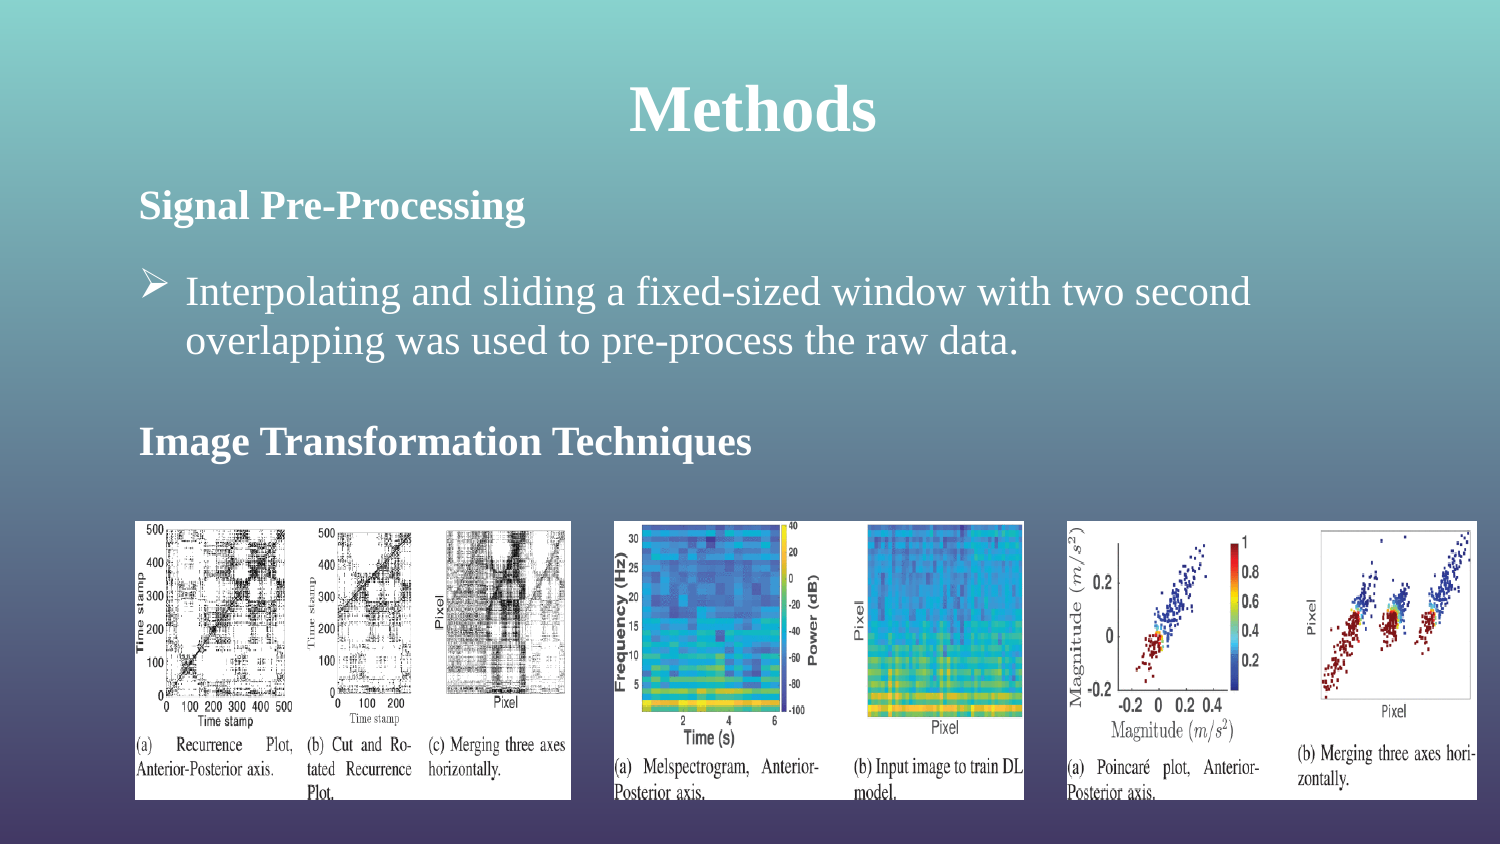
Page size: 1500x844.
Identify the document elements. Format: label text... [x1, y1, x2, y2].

text_box Signal Pre-Processing Interpolating and sliding a fixed-sized window with two second overlapping was used to pre-process the raw data. Image Transformation Techniques [123, 170, 1405, 471]
picture [1067, 521, 1477, 800]
picture [135, 521, 571, 800]
text_box Methods [614, 57, 1289, 153]
picture [614, 521, 1024, 800]
